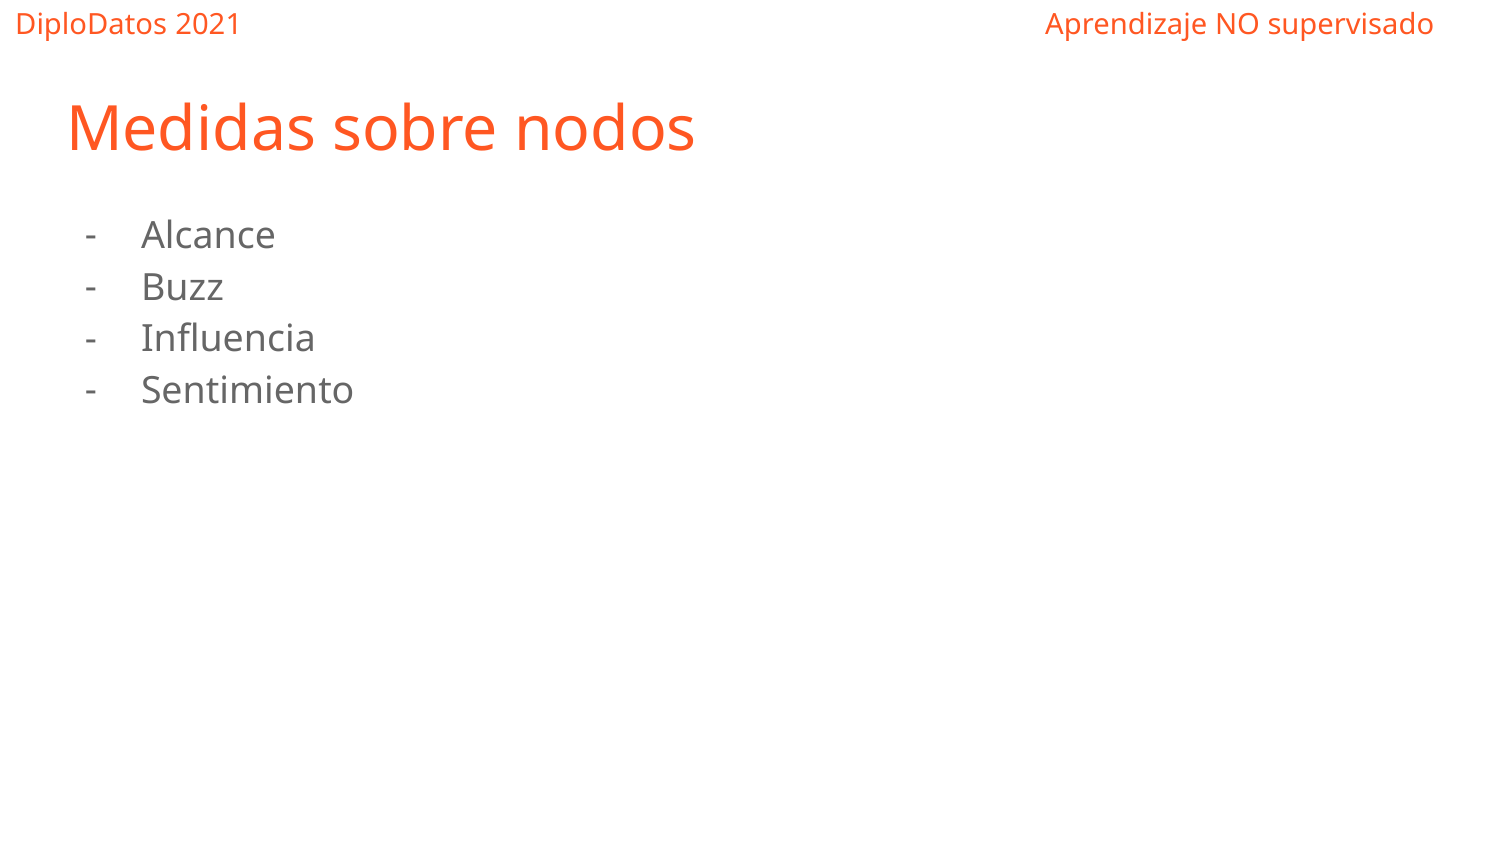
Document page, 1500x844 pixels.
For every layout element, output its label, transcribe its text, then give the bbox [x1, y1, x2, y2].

title Medidas sobre nodos [51, 72, 1449, 167]
list Alcance Buzz Influencia Sentimiento [51, 189, 1449, 750]
